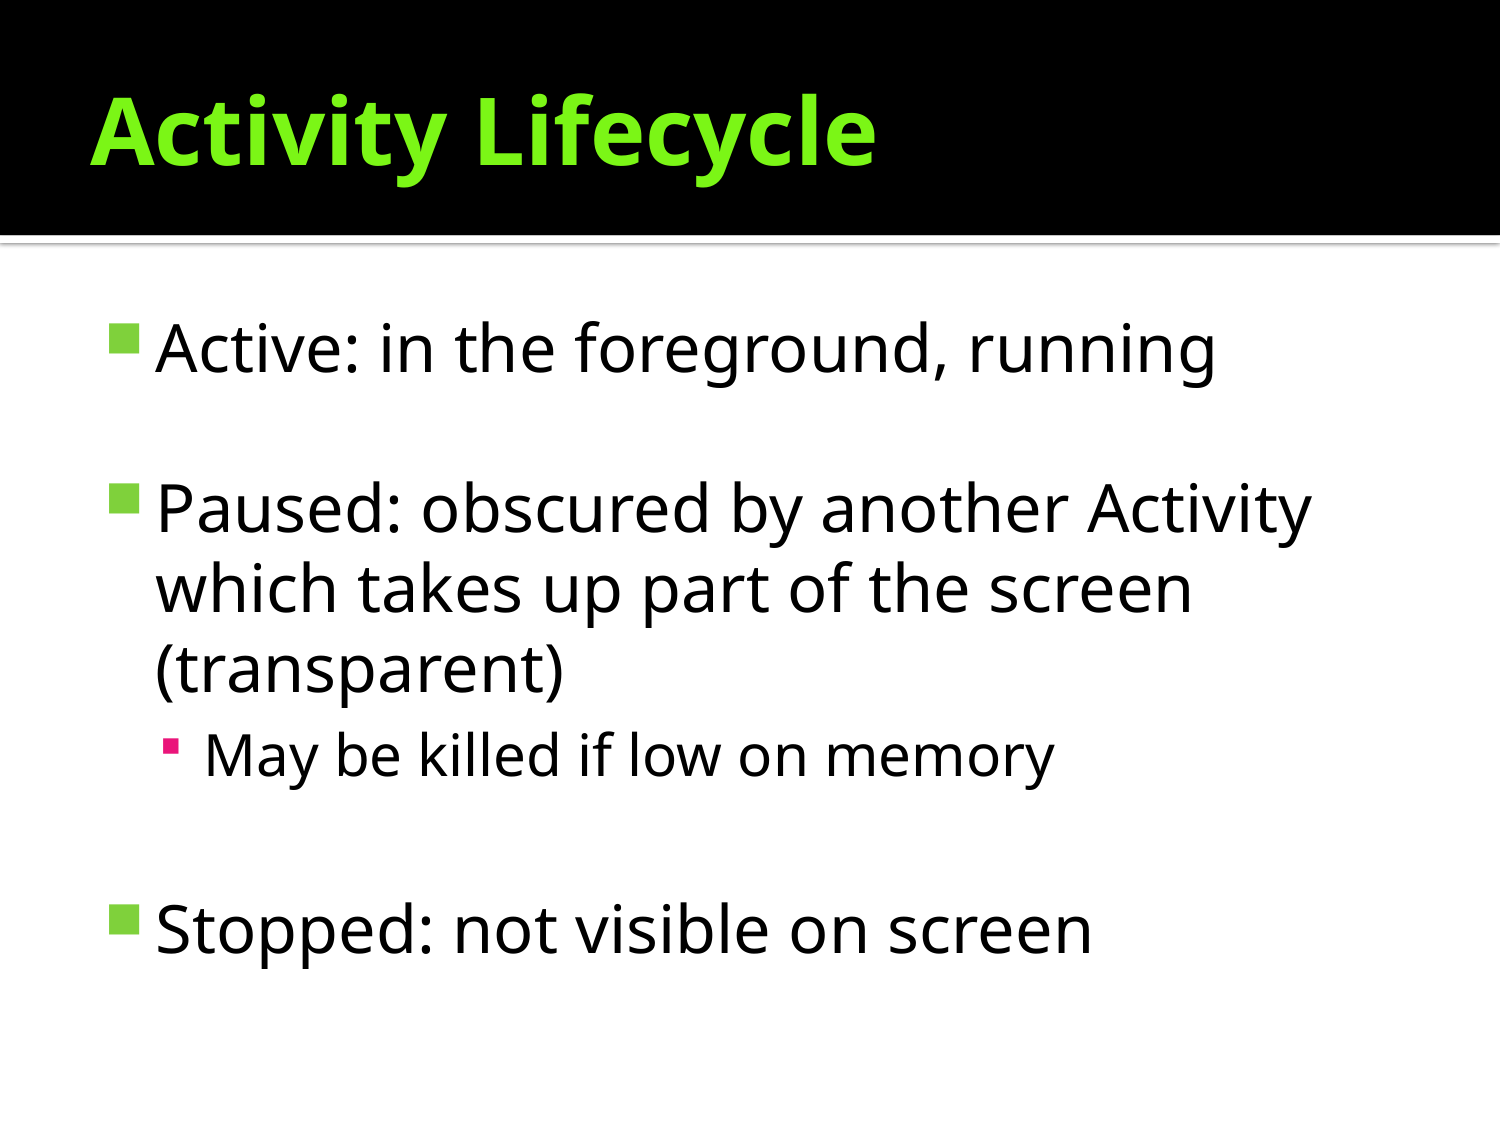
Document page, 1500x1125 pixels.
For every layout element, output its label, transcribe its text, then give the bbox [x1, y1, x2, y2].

list Active: in the foreground, running Paused: obscured by another Activity which takes up part of the screen (transparent) May be killed if low on memory Stopped: not visible on screen [74, 290, 1426, 1051]
title Activity Lifecycle [75, 24, 1425, 231]
